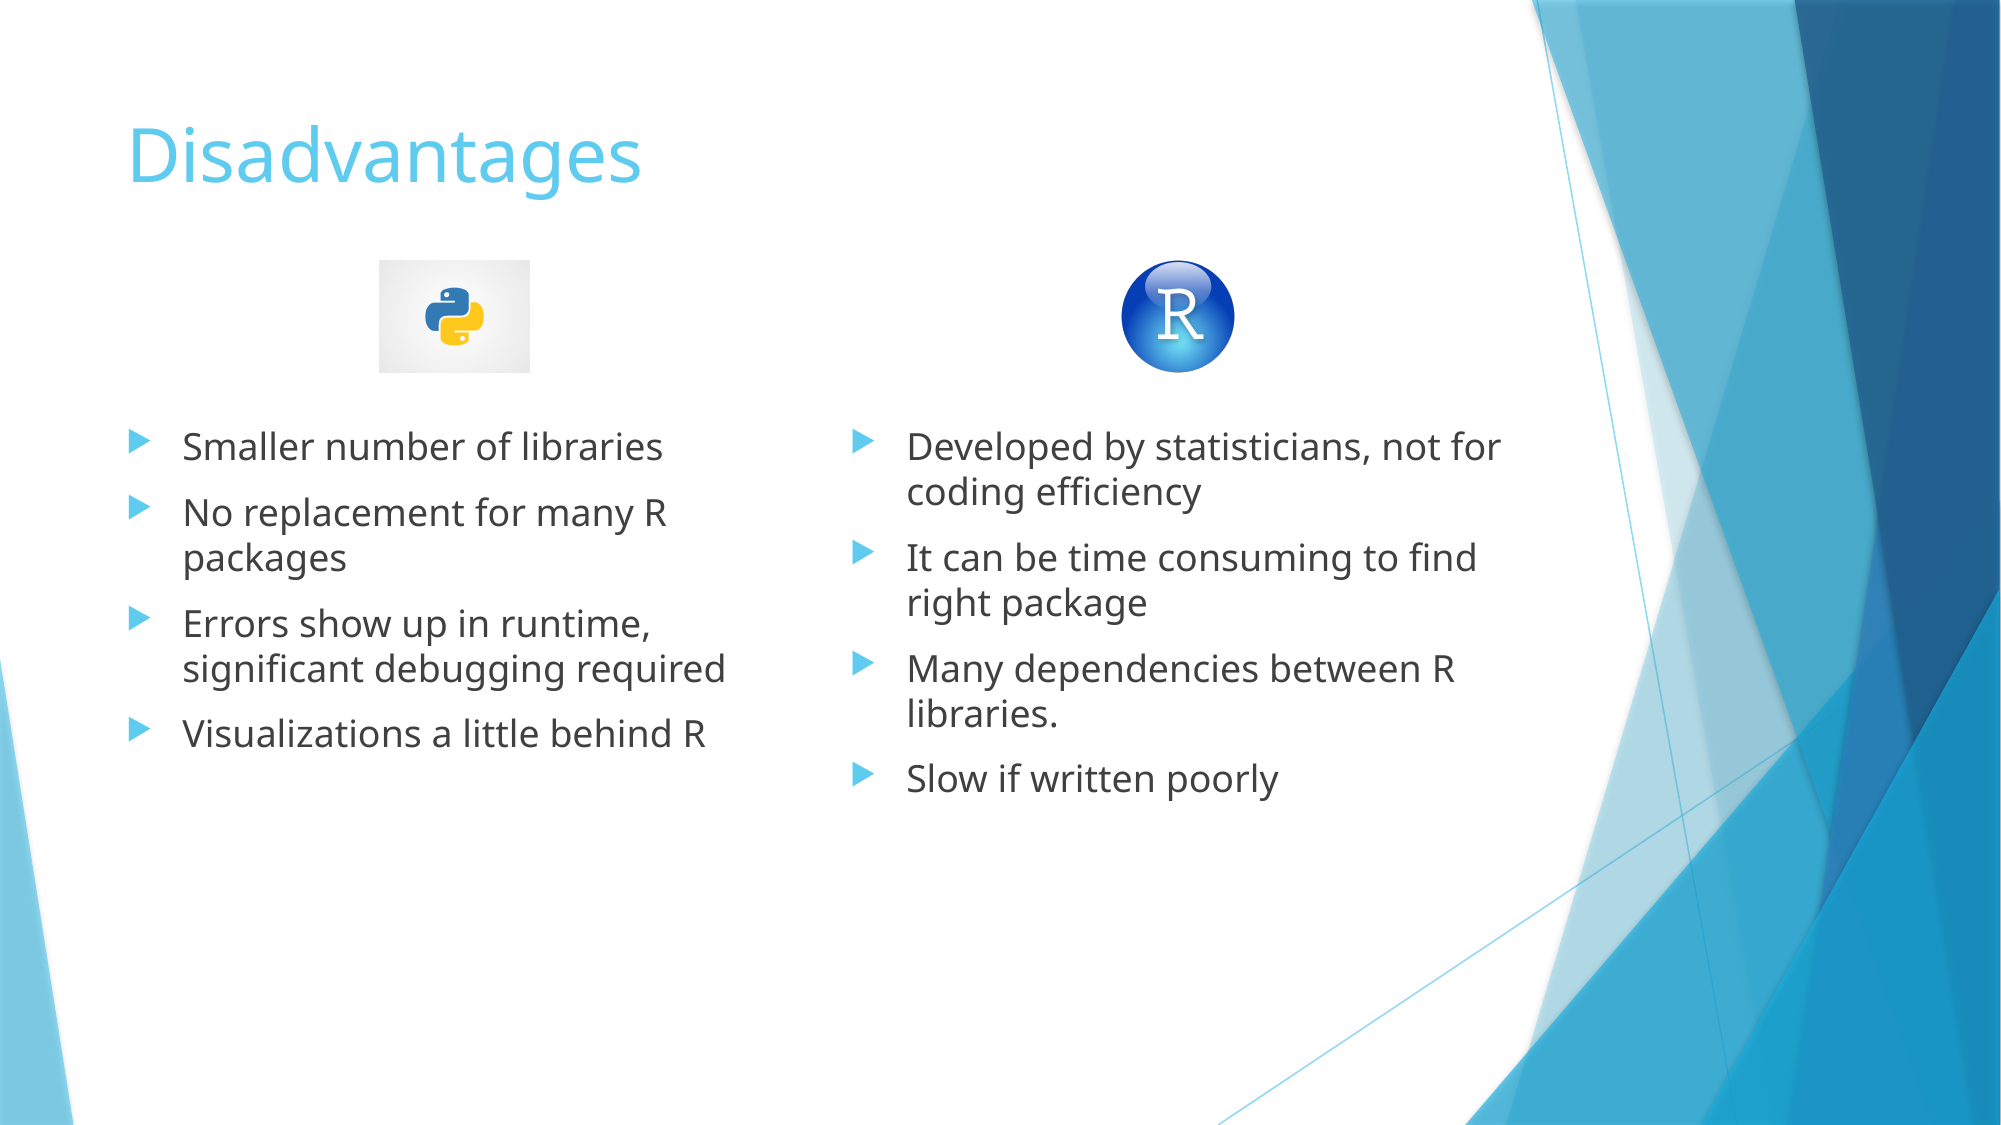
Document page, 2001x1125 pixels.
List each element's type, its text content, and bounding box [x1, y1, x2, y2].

picture [1121, 259, 1235, 374]
list Smaller number of libraries No replacement for many R packages Errors show up in runtime, significant debugging required Visualizations a little behind R [111, 415, 798, 992]
picture [378, 259, 530, 374]
list Developed by statisticians, not for coding efficiency It can be time consuming to find right package Many dependencies between R libraries. Slow if written poorly [834, 415, 1522, 992]
title Disadvantages [111, 99, 1522, 317]
